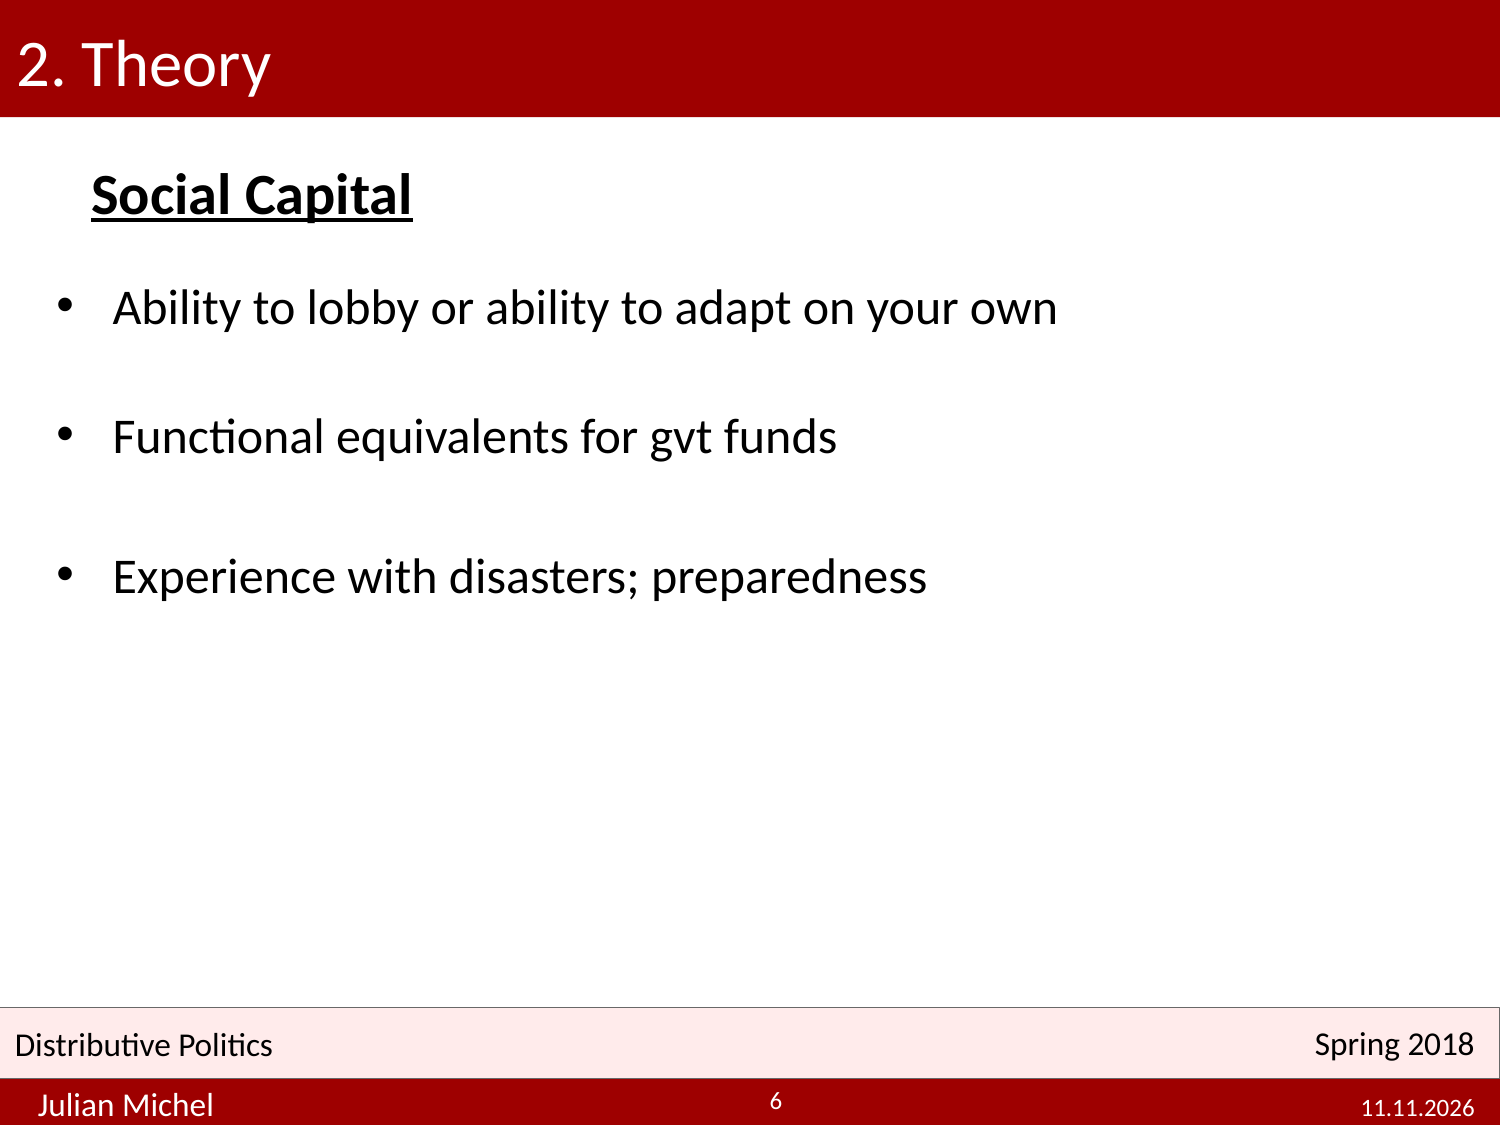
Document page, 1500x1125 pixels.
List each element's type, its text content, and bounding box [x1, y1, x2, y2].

text_box Social Capital [76, 148, 1258, 234]
list Ability to lobby or ability to adapt on your own Functional equivalents for gvt funds Experience with disasters; preparedness [41, 267, 1412, 764]
title 2. Theory [1, 3, 1494, 118]
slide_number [1345, 1076, 1500, 1125]
slide_number 6 [447, 1069, 798, 1125]
